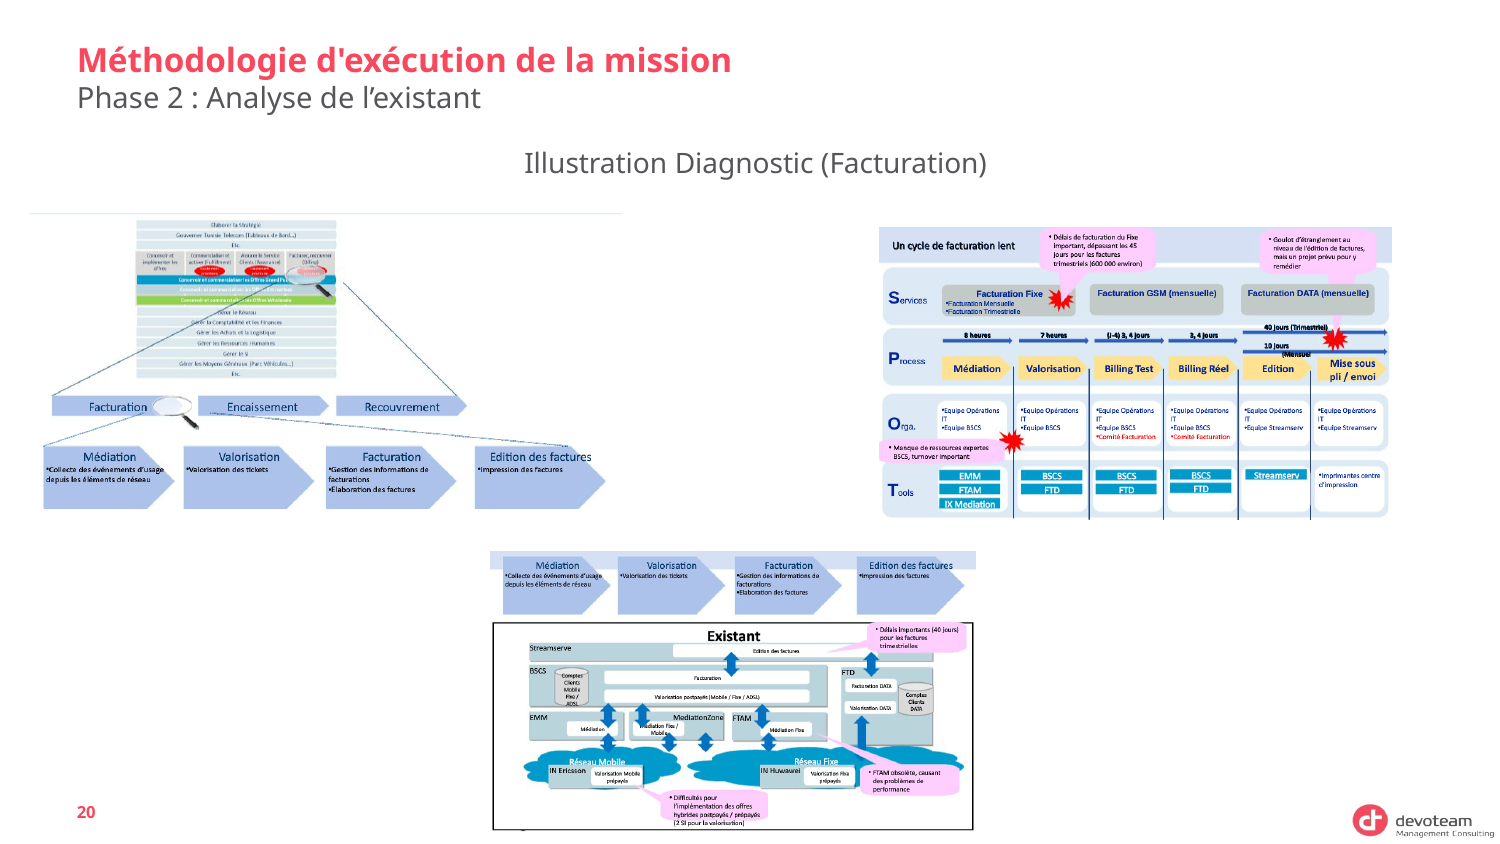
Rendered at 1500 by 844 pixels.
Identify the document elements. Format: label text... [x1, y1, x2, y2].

picture [29, 213, 623, 510]
title Méthodologie d'exécution de la mission [76, 0, 1424, 79]
picture [1340, 793, 1500, 844]
picture [489, 550, 976, 832]
list Phase 2 : Analyse de l’existant [76, 79, 1424, 156]
slide_number 20 [76, 793, 183, 844]
picture [879, 227, 1392, 520]
text_box Illustration Diagnostic (Facturation) [202, 141, 1310, 186]
